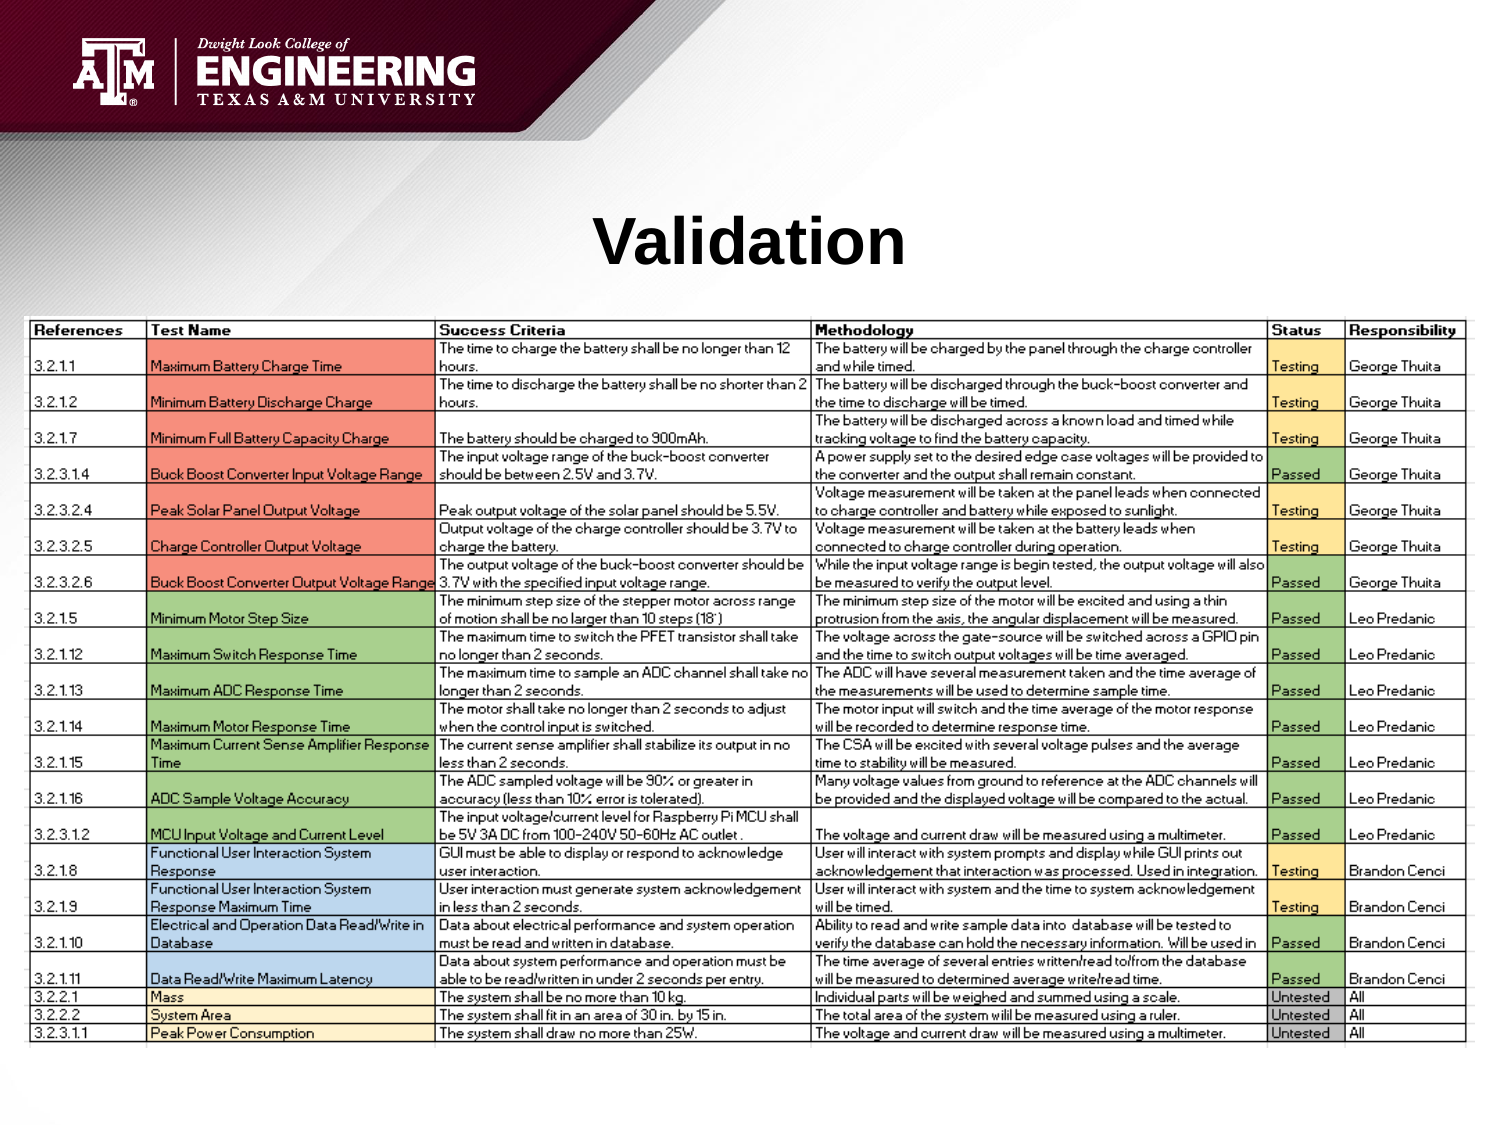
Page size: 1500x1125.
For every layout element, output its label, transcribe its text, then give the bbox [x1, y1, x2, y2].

title Validation [75, 172, 1425, 304]
picture [0, 0, 1500, 1125]
